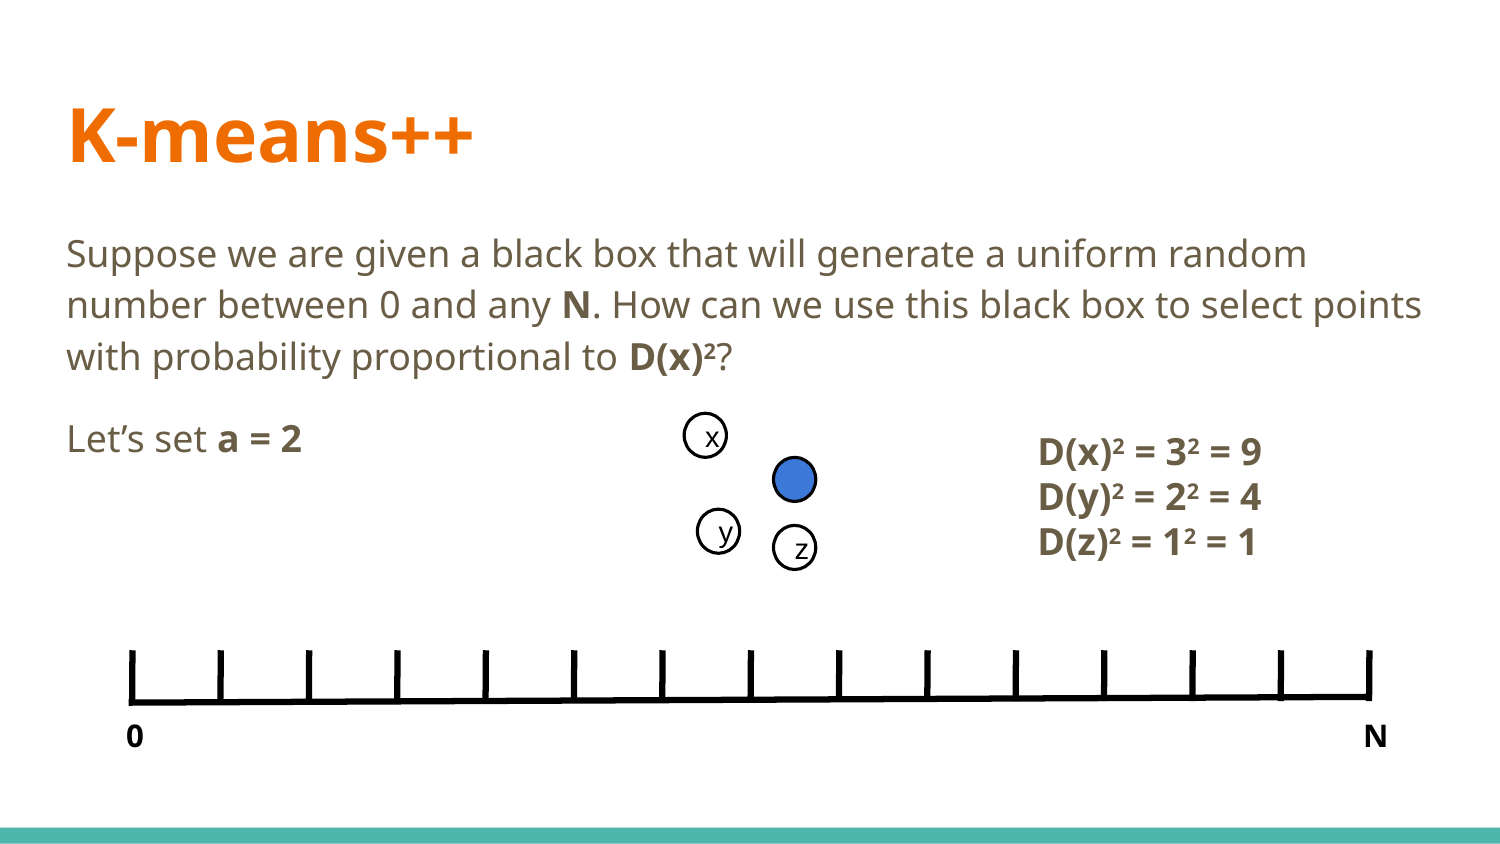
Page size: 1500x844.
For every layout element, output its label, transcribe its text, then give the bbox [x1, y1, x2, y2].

text_box D(x)2 = 32 = 9 D(y)2 = 22 = 4 D(z)2 = 12 = 1 [1022, 413, 1321, 576]
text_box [756, 696, 834, 703]
text_box x [684, 413, 727, 458]
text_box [1020, 696, 1099, 703]
text_box Let’s set a = 2 [51, 400, 424, 471]
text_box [1285, 696, 1364, 703]
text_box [490, 696, 569, 703]
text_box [401, 696, 481, 703]
text_box [773, 457, 816, 502]
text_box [932, 696, 1011, 703]
text_box N [1348, 701, 1391, 746]
title K-means++ [51, 72, 1449, 189]
list Suppose we are given a black box that will generate a uniform random number between 0 and any N. How can we use this black box to select points with probability proportional to D(x)2? [51, 207, 1449, 382]
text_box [225, 696, 304, 703]
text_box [1109, 696, 1188, 703]
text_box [666, 696, 746, 703]
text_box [579, 696, 657, 703]
text_box 0 [111, 701, 154, 746]
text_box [843, 696, 922, 703]
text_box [137, 696, 216, 703]
text_box y [697, 509, 740, 554]
text_box z [773, 525, 816, 570]
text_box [1197, 696, 1276, 703]
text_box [313, 696, 392, 703]
